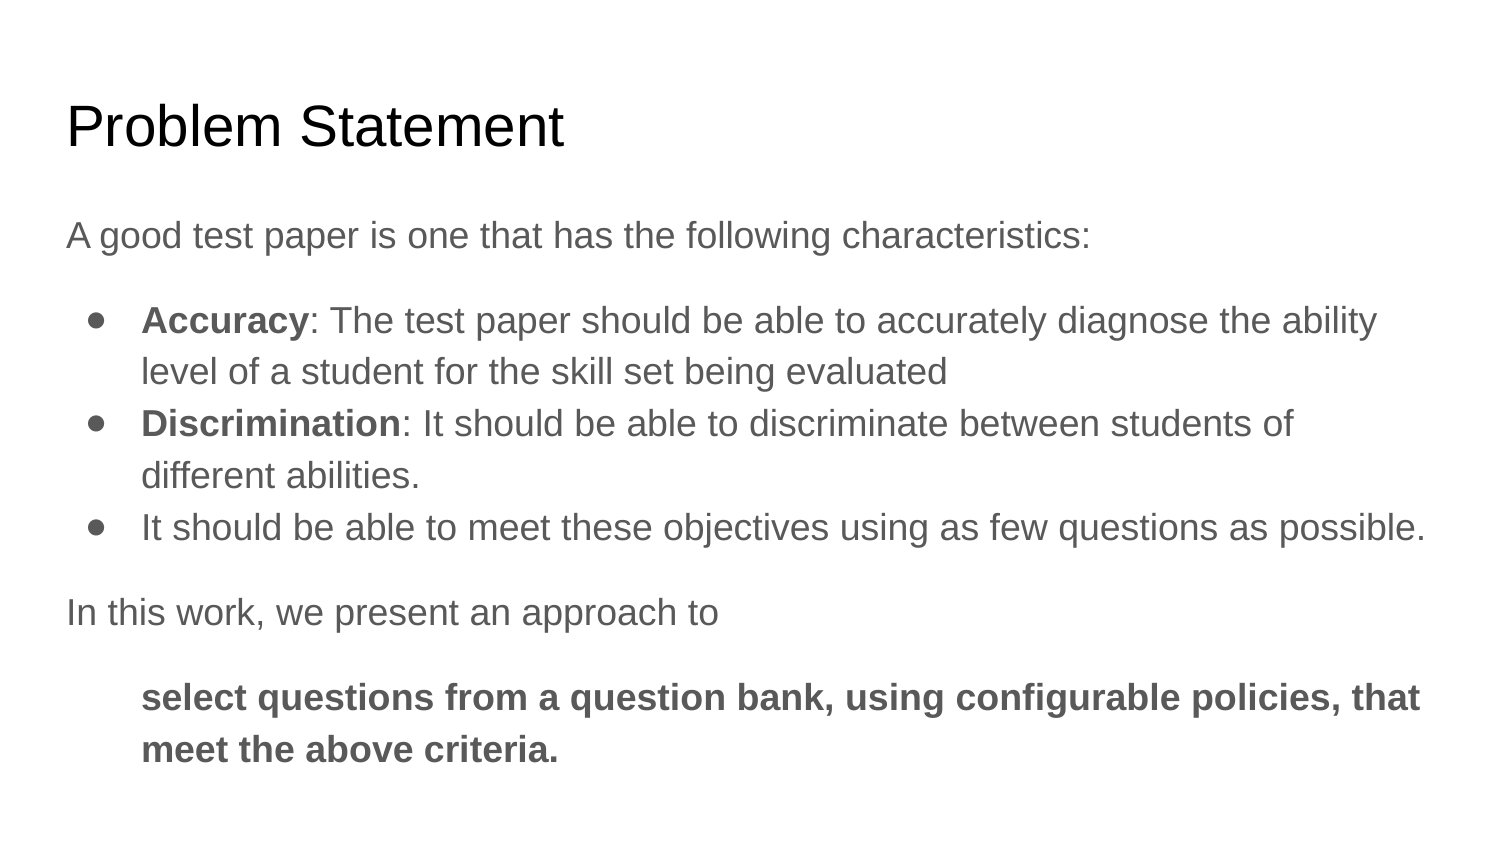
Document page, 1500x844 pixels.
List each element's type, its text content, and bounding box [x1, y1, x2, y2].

title Problem Statement [51, 72, 1449, 167]
list A good test paper is one that has the following characteristics: Accuracy: The test paper should be able to accurately diagnose the ability level of a student for the skill set being evaluated Discrimination: It should be able to discriminate between students of different abilities. It should be able to meet these objectives using as few questions as possible. In this work, we present an approach to select questions from a question bank, using configurable policies, that meet the above criteria. [51, 189, 1449, 750]
